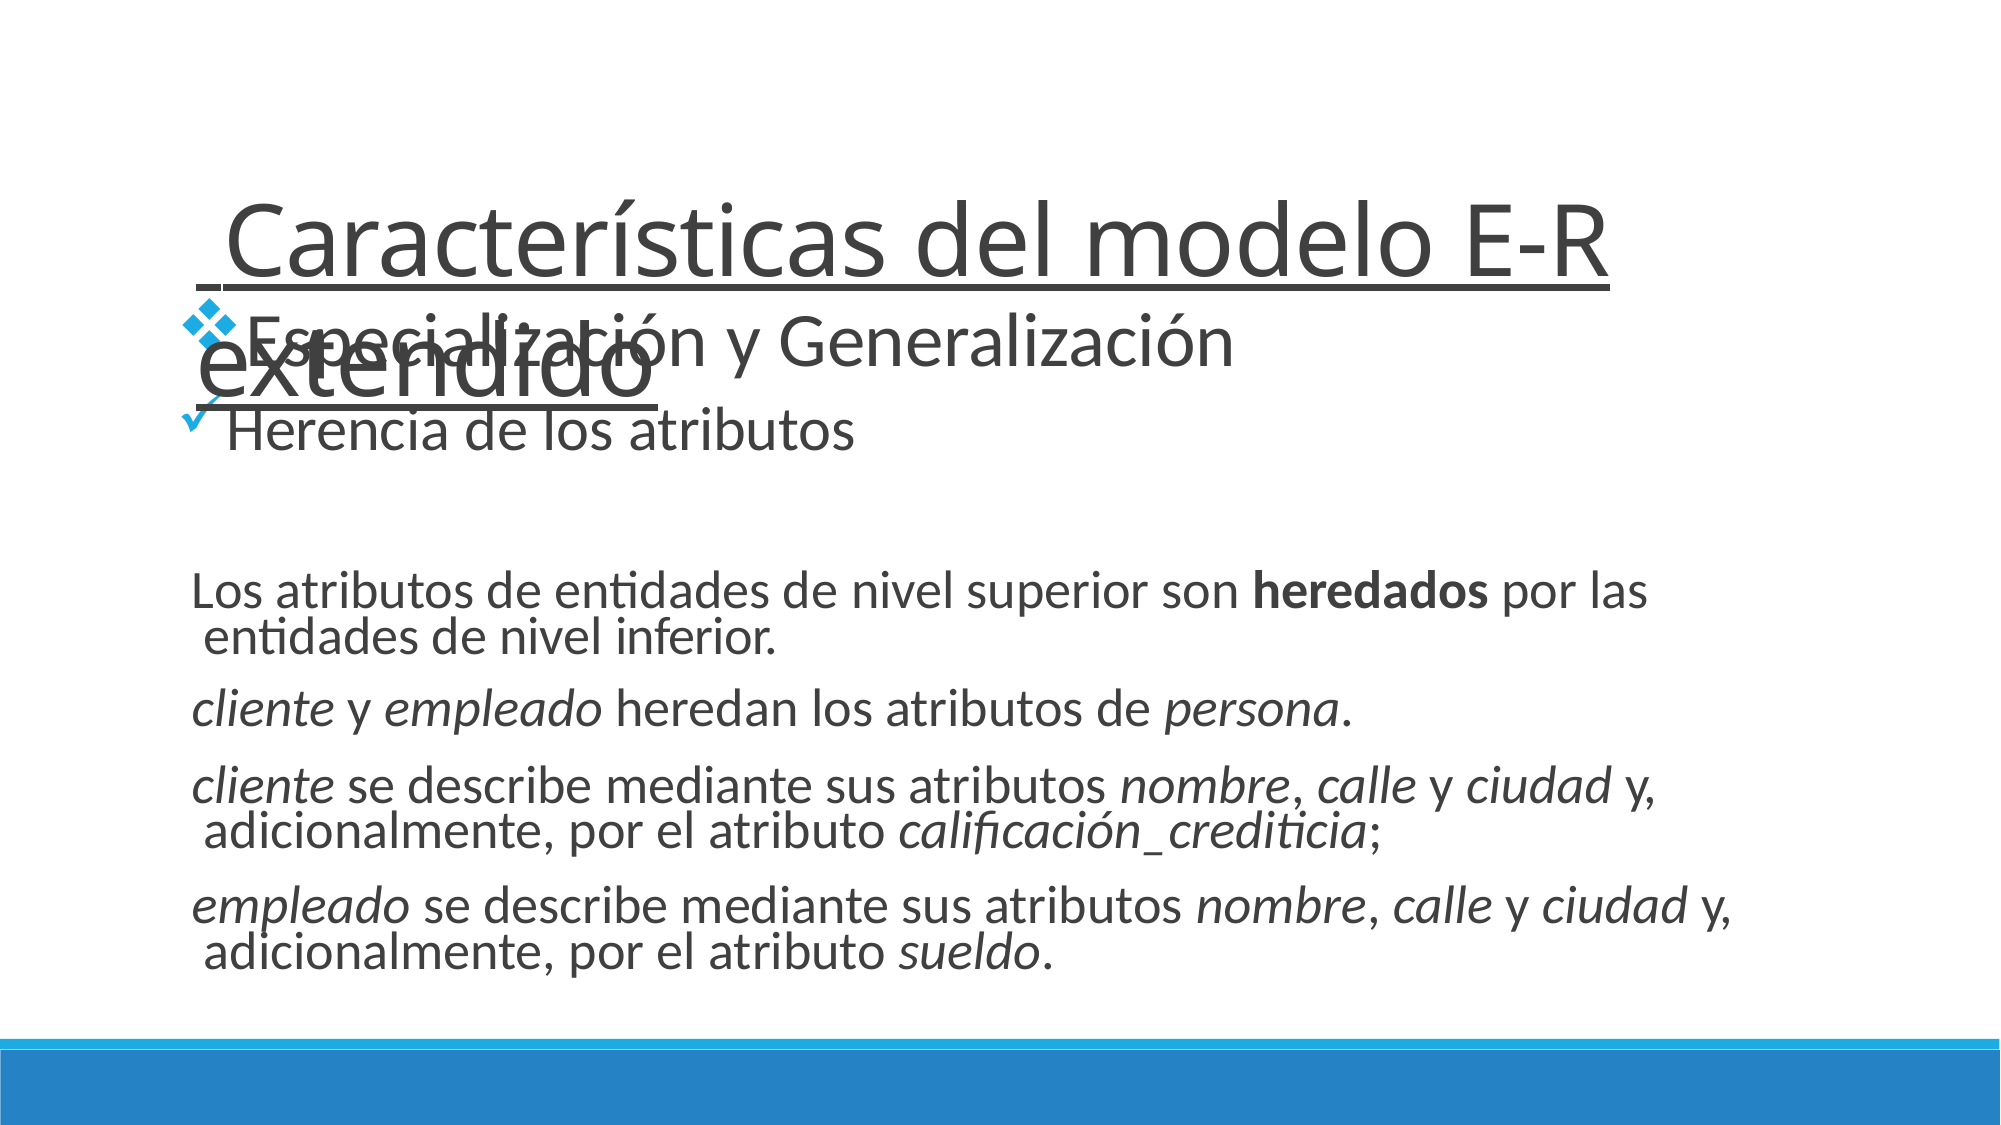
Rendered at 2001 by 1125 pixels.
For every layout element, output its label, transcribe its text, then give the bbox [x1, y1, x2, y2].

text_box Especialización y Generalización Herencia de los atributos Los atributos de entidades de nivel superior son heredados por las entidades de nivel inferior. cliente y empleado heredan los atributos de persona. cliente se describe mediante sus atributos nombre, calle y ciudad y, adicionalmente, por el atributo calificación_crediticia; empleado se describe mediante sus atributos nombre, calle y ciudad y, adicionalmente, por el atributo sueldo. [174, 278, 1739, 979]
title Características del modelo E-R extendido [193, 174, 1819, 417]
